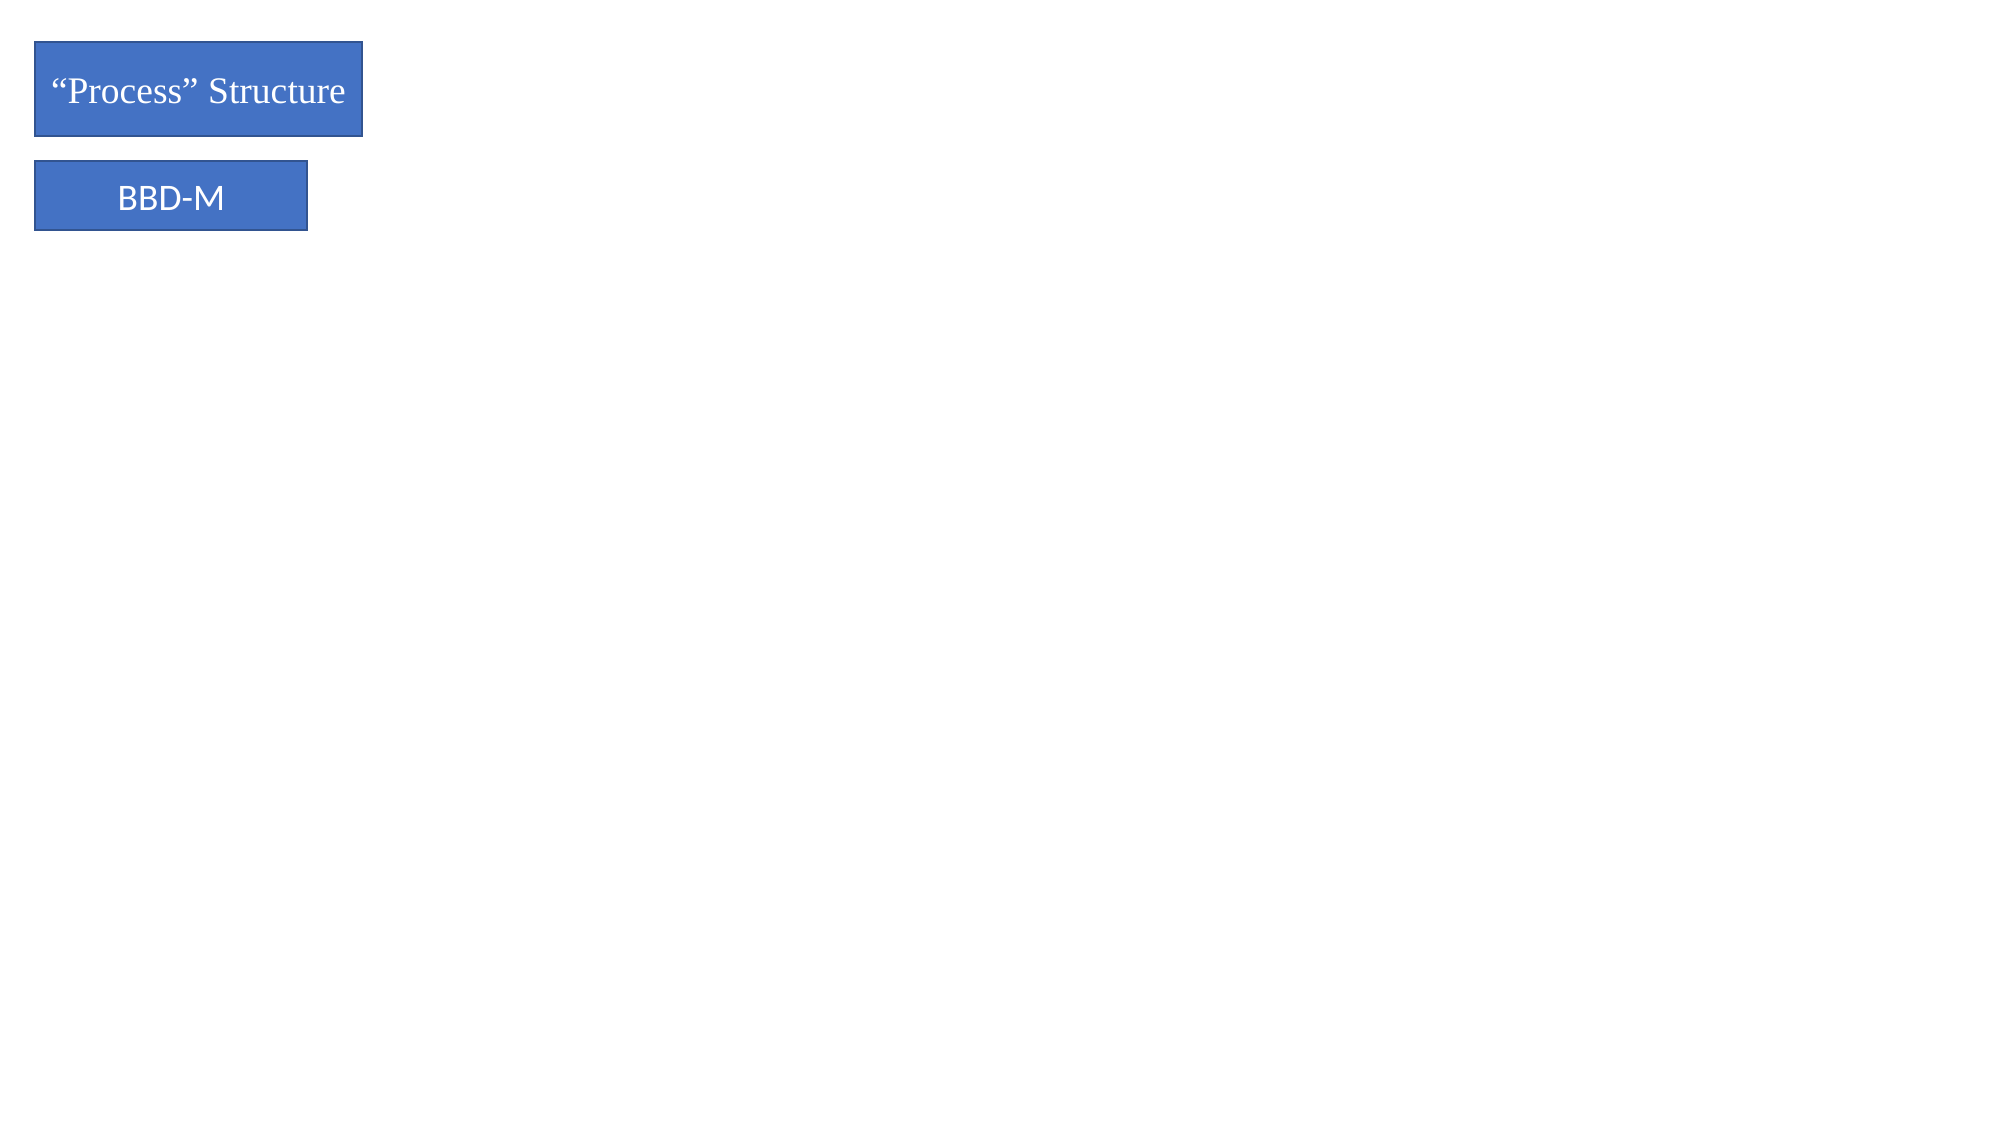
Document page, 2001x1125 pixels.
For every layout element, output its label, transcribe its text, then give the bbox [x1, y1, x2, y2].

text_box “Process” Structure [34, 41, 363, 137]
text_box BBD-M [34, 160, 308, 231]
